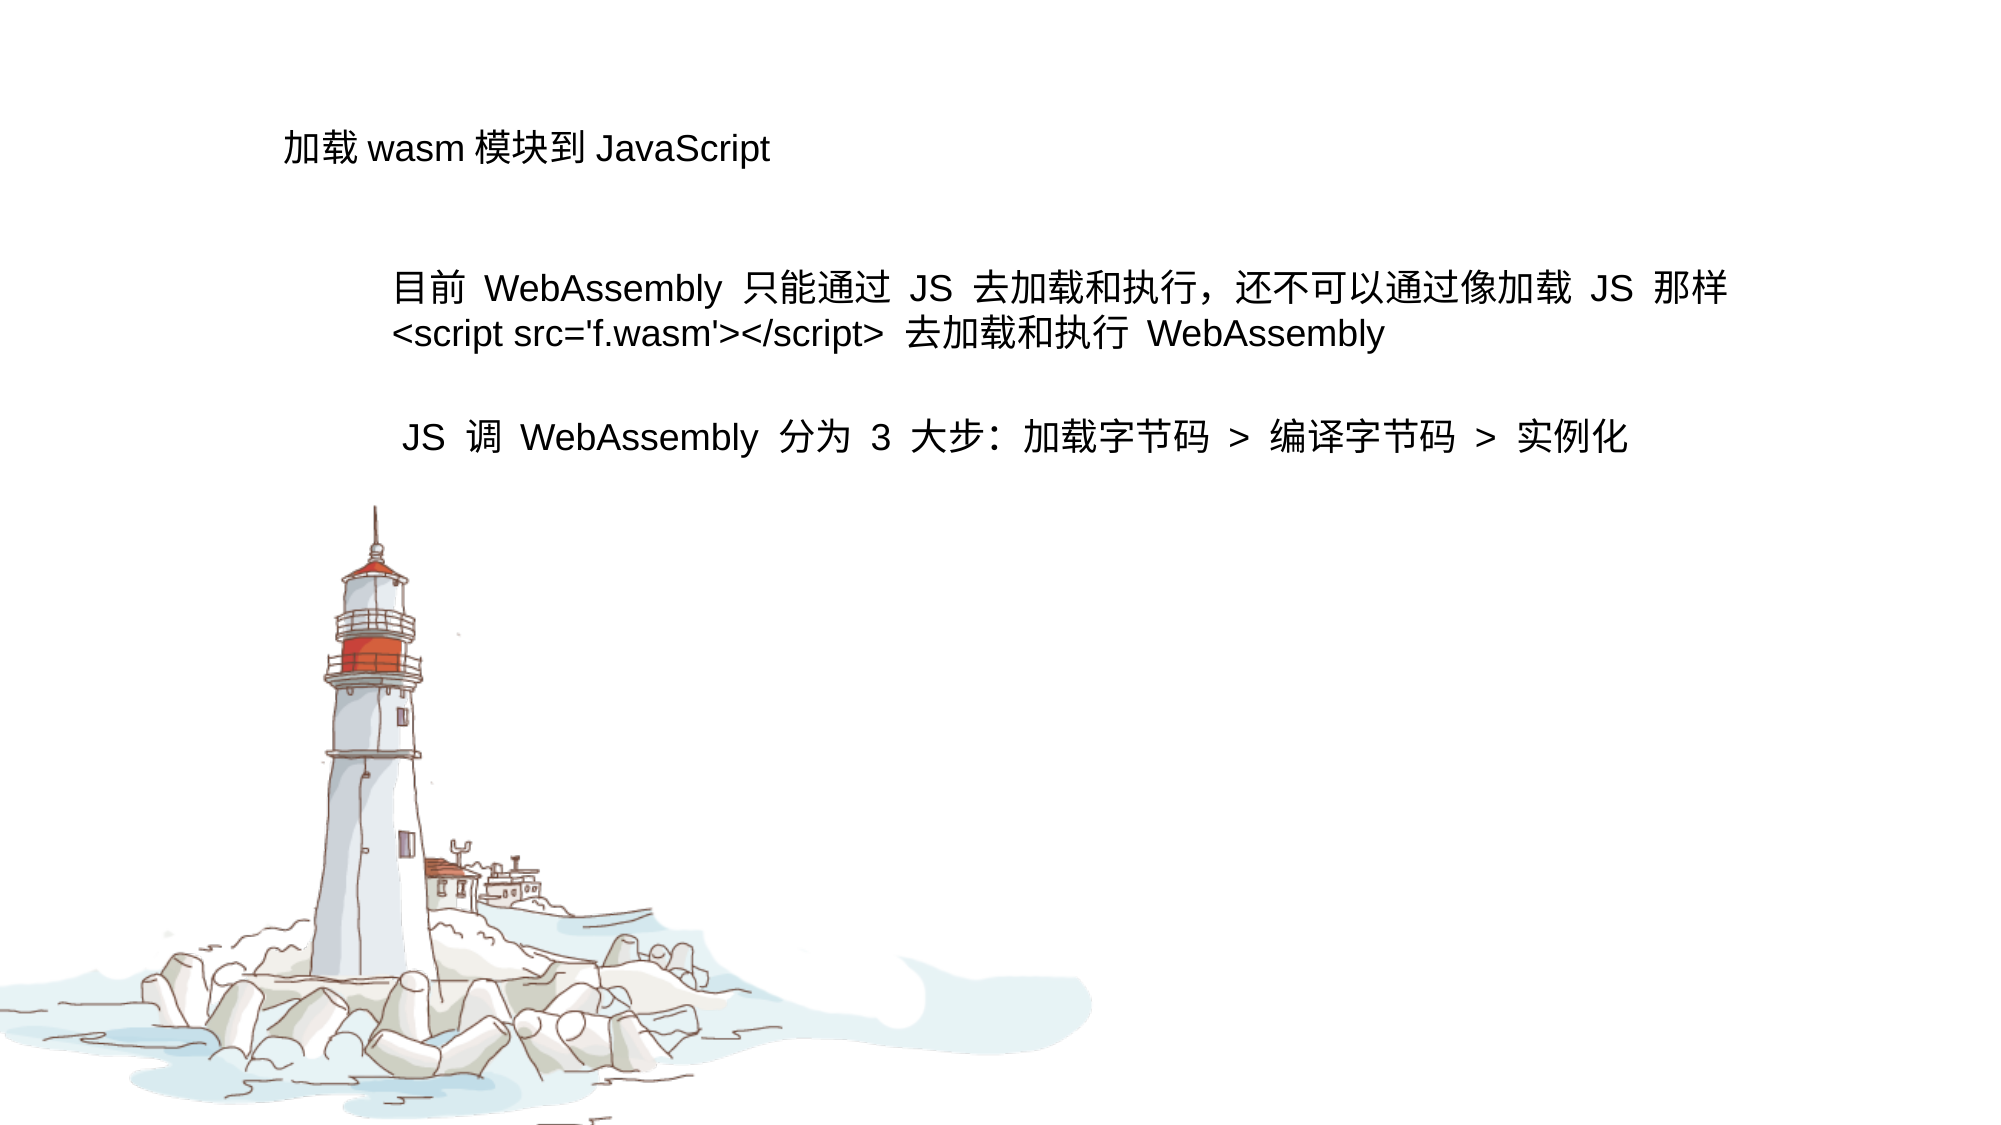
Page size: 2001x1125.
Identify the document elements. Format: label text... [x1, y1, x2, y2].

picture [0, 466, 1143, 1125]
text_box JS 调 WebAssembly 分为 3 大步：加载字节码 > 编译字节码 > 实例化 [387, 405, 1786, 466]
text_box 加载wasm模块到JavaScript [268, 116, 786, 176]
text_box 目前 WebAssembly 只能通过 JS 去加载和执行，还不可以通过像加载 JS 那样 <script src='f.wasm'></script> 去加载和执行 WebAssembly [377, 256, 1796, 362]
